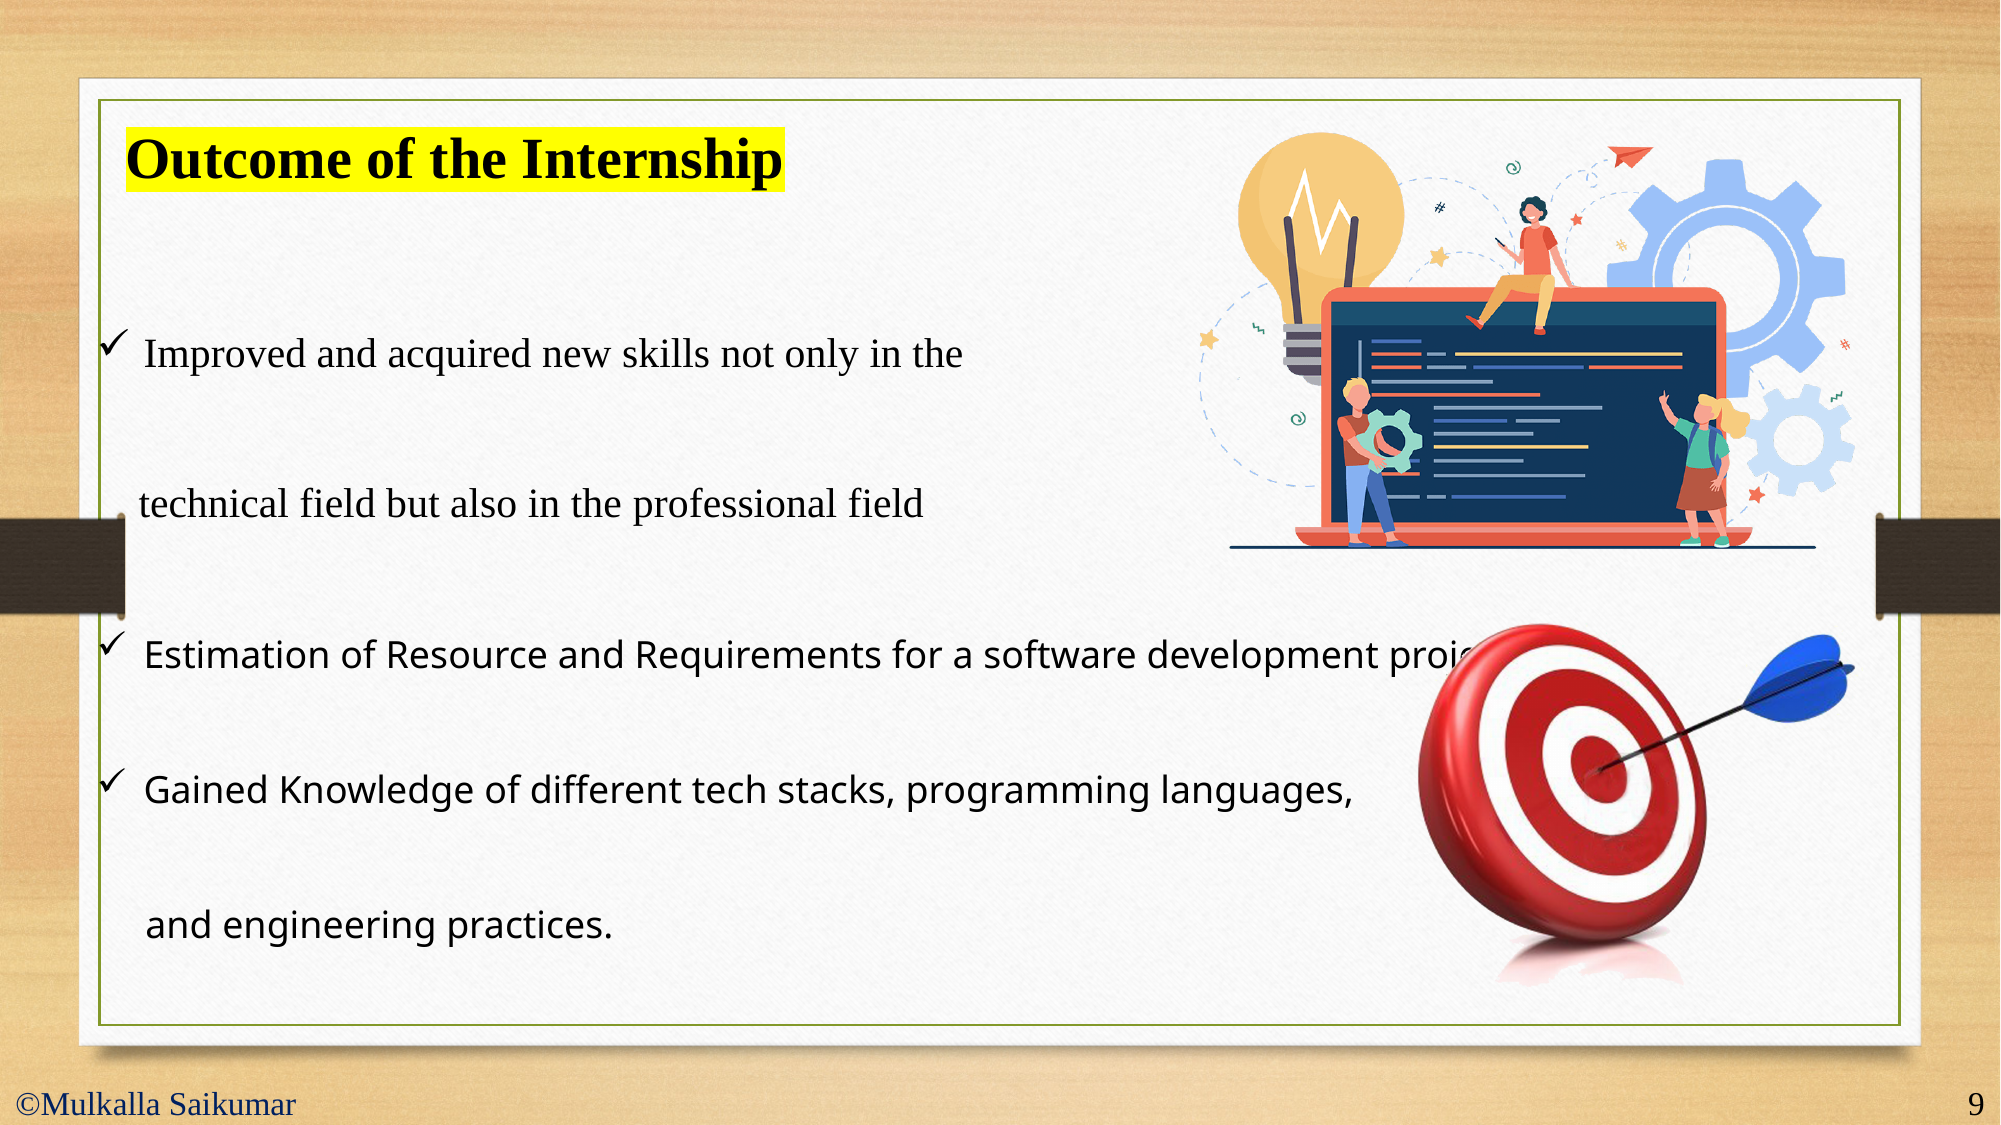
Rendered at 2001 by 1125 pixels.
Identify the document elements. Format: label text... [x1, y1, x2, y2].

slide_number 9 [1910, 1079, 2000, 1125]
text_box Outcome of the Internship [110, 113, 800, 198]
text_box Improved and acquired new skills not only in the technical field but also in the professional field Estimation of Resource and Requirements for a software development project. Gained Knowledge of different tech stacks, programming languages, and engineering practices. [81, 218, 1538, 1125]
picture [0, 0, 2001, 1125]
footer ©Mulkalla Saikumar [0, 1079, 81, 1125]
